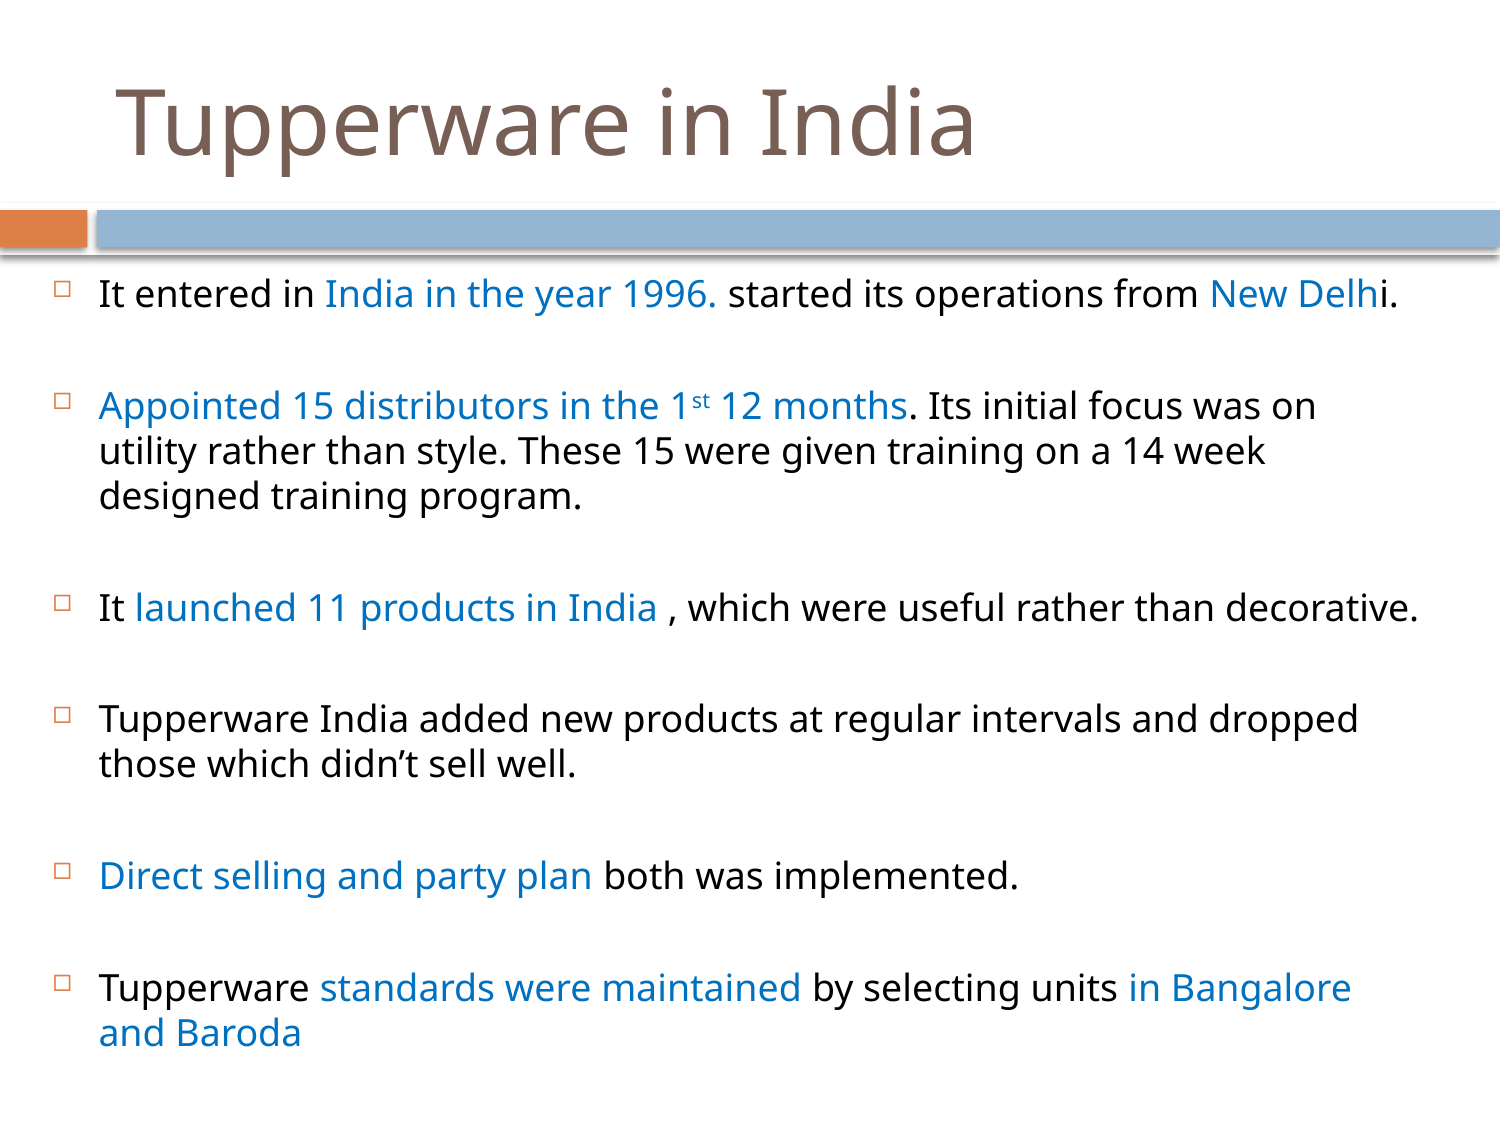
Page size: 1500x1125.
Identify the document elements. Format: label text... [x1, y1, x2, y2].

list It entered in India in the year 1996. started its operations from New Delhi. Appointed 15 distributors in the 1st 12 months. Its initial focus was on utility rather than style. These 15 were given training on a 14 week designed training program. It launched 11 products in India , which were useful rather than decorative. Tupperware India added new products at regular intervals and dropped those which didn’t sell well. Direct selling and party plan both was implemented. Tupperware standards were maintained by selecting units in Bangalore and Baroda [37, 262, 1438, 1088]
title Tupperware in India [100, 37, 1438, 200]
